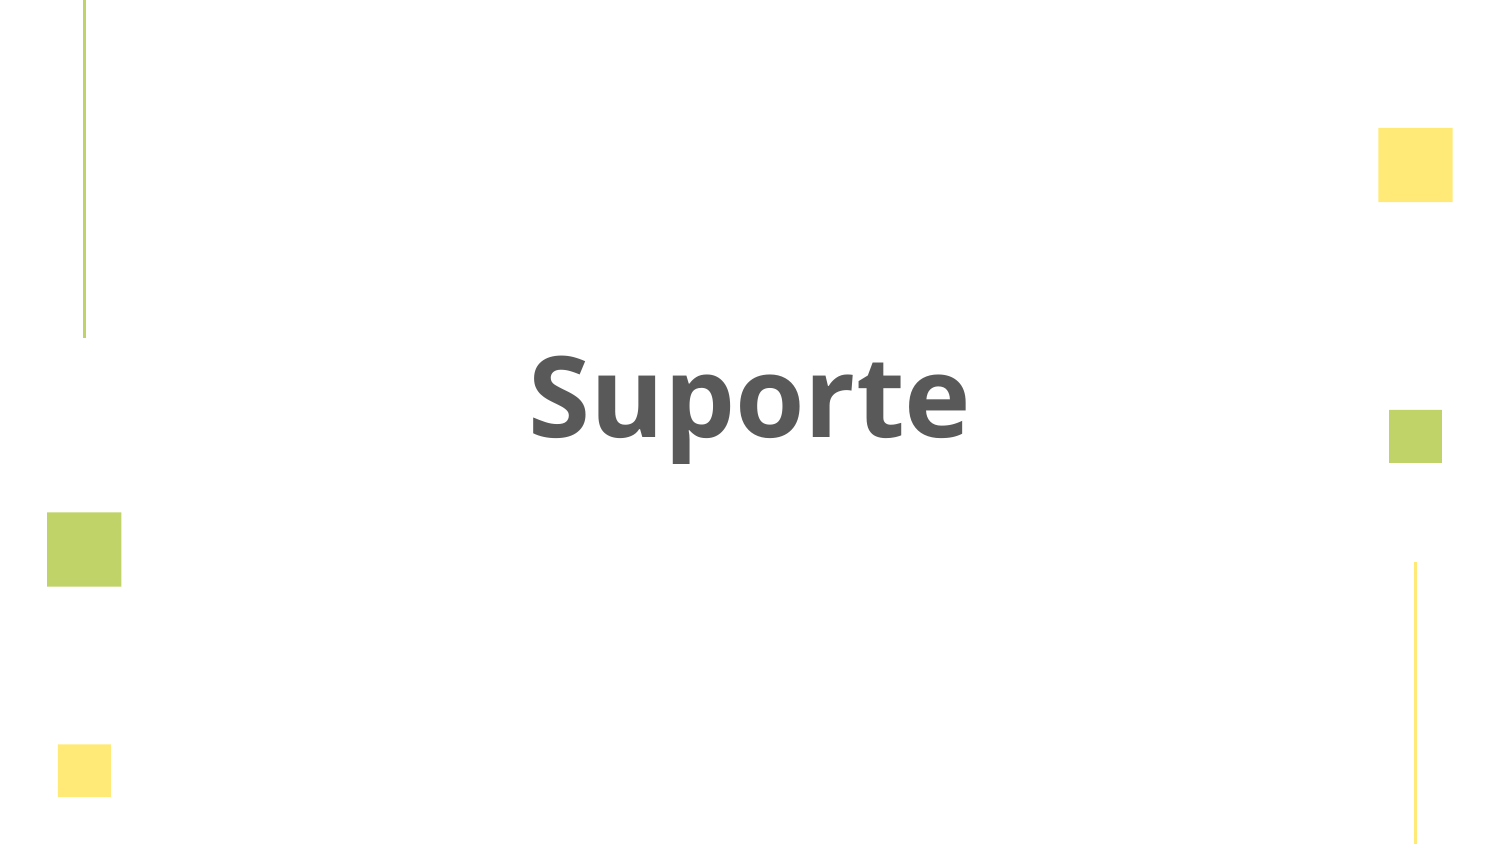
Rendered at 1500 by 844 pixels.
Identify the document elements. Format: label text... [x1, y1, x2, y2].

text_box Suporte [210, 336, 1290, 508]
